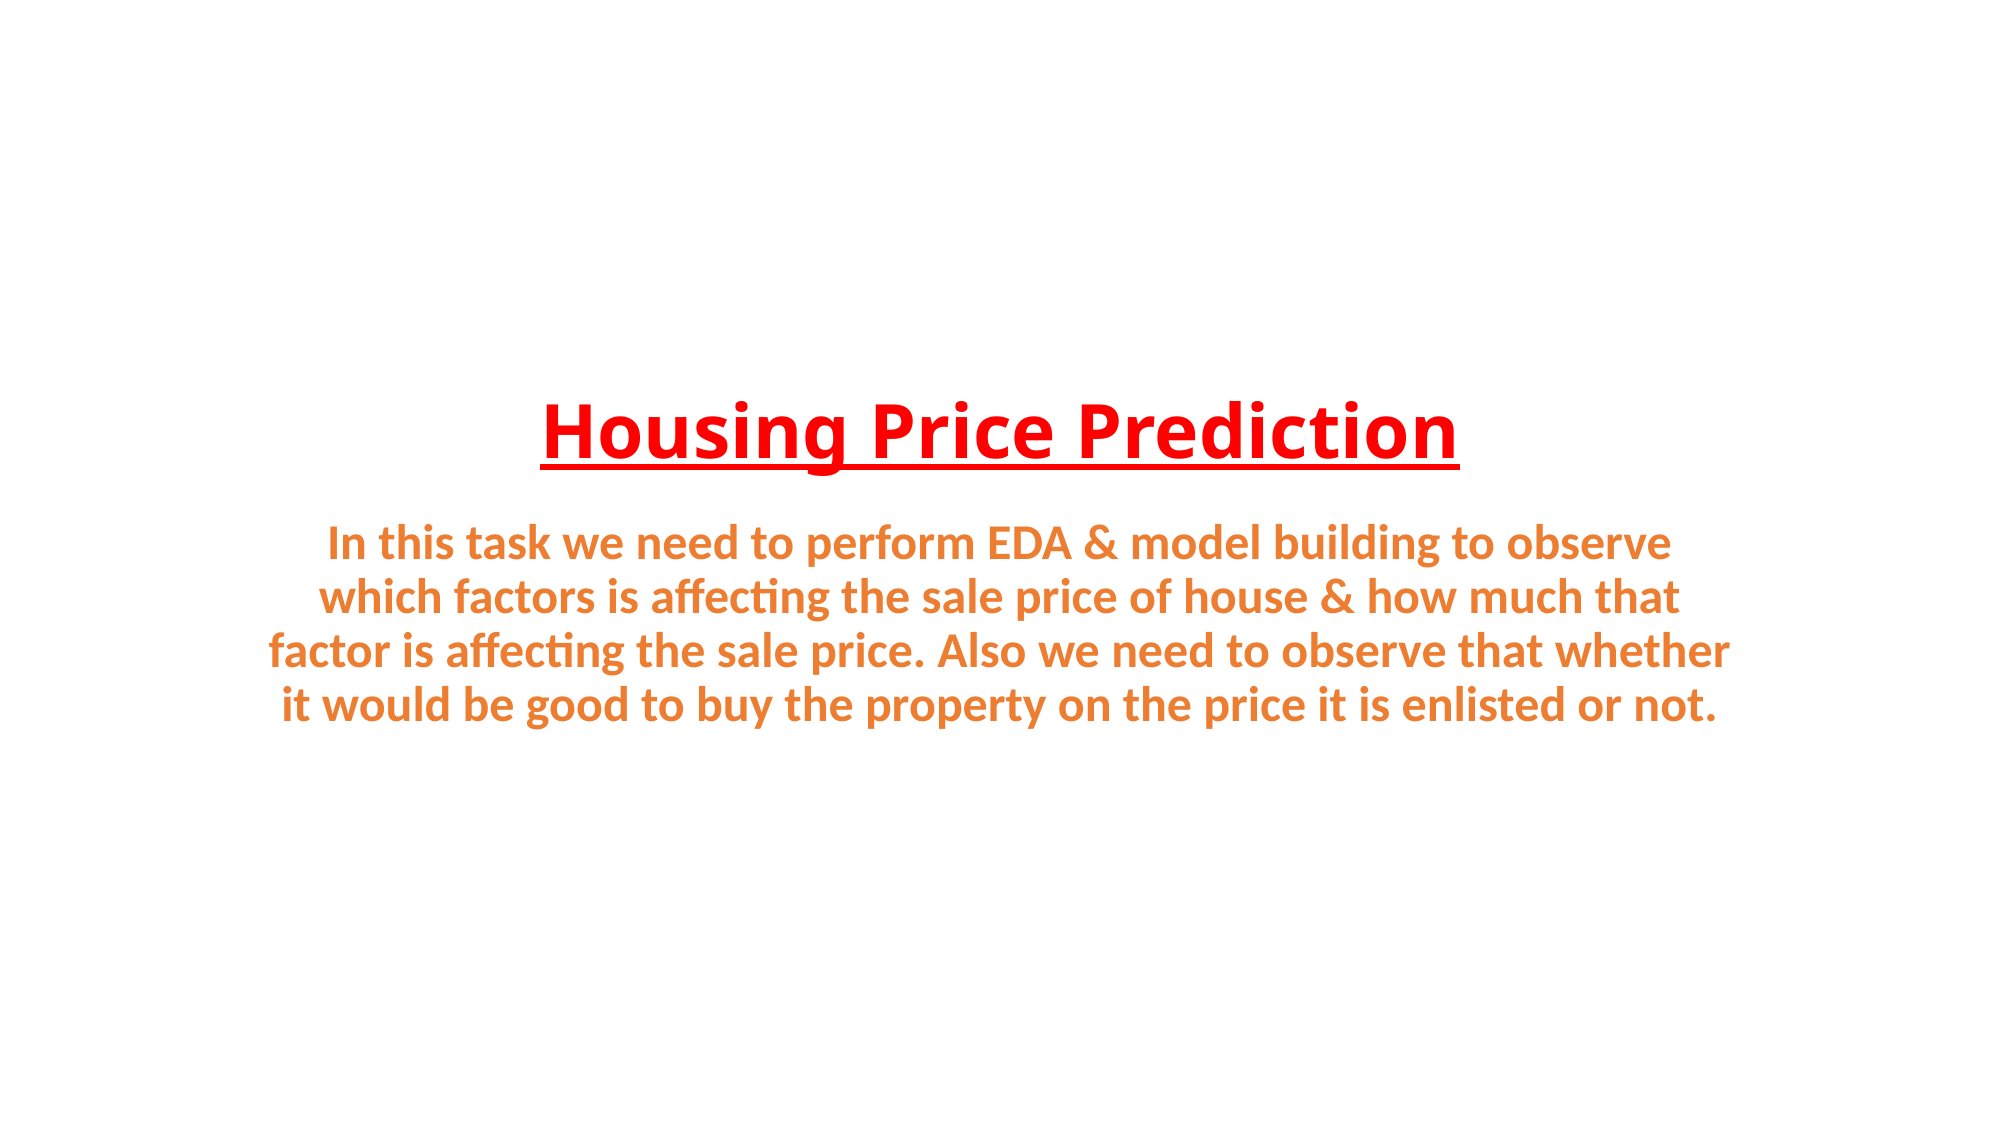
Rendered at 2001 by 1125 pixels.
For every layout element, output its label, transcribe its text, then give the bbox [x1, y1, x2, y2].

title Housing Price Prediction [249, 184, 1750, 483]
subtitle In this task we need to perform EDA & model building to observe which factors is affecting the sale price of house & how much that factor is affecting the sale price. Also we need to observe that whether it would be good to buy the property on the price it is enlisted or not. [249, 508, 1750, 863]
